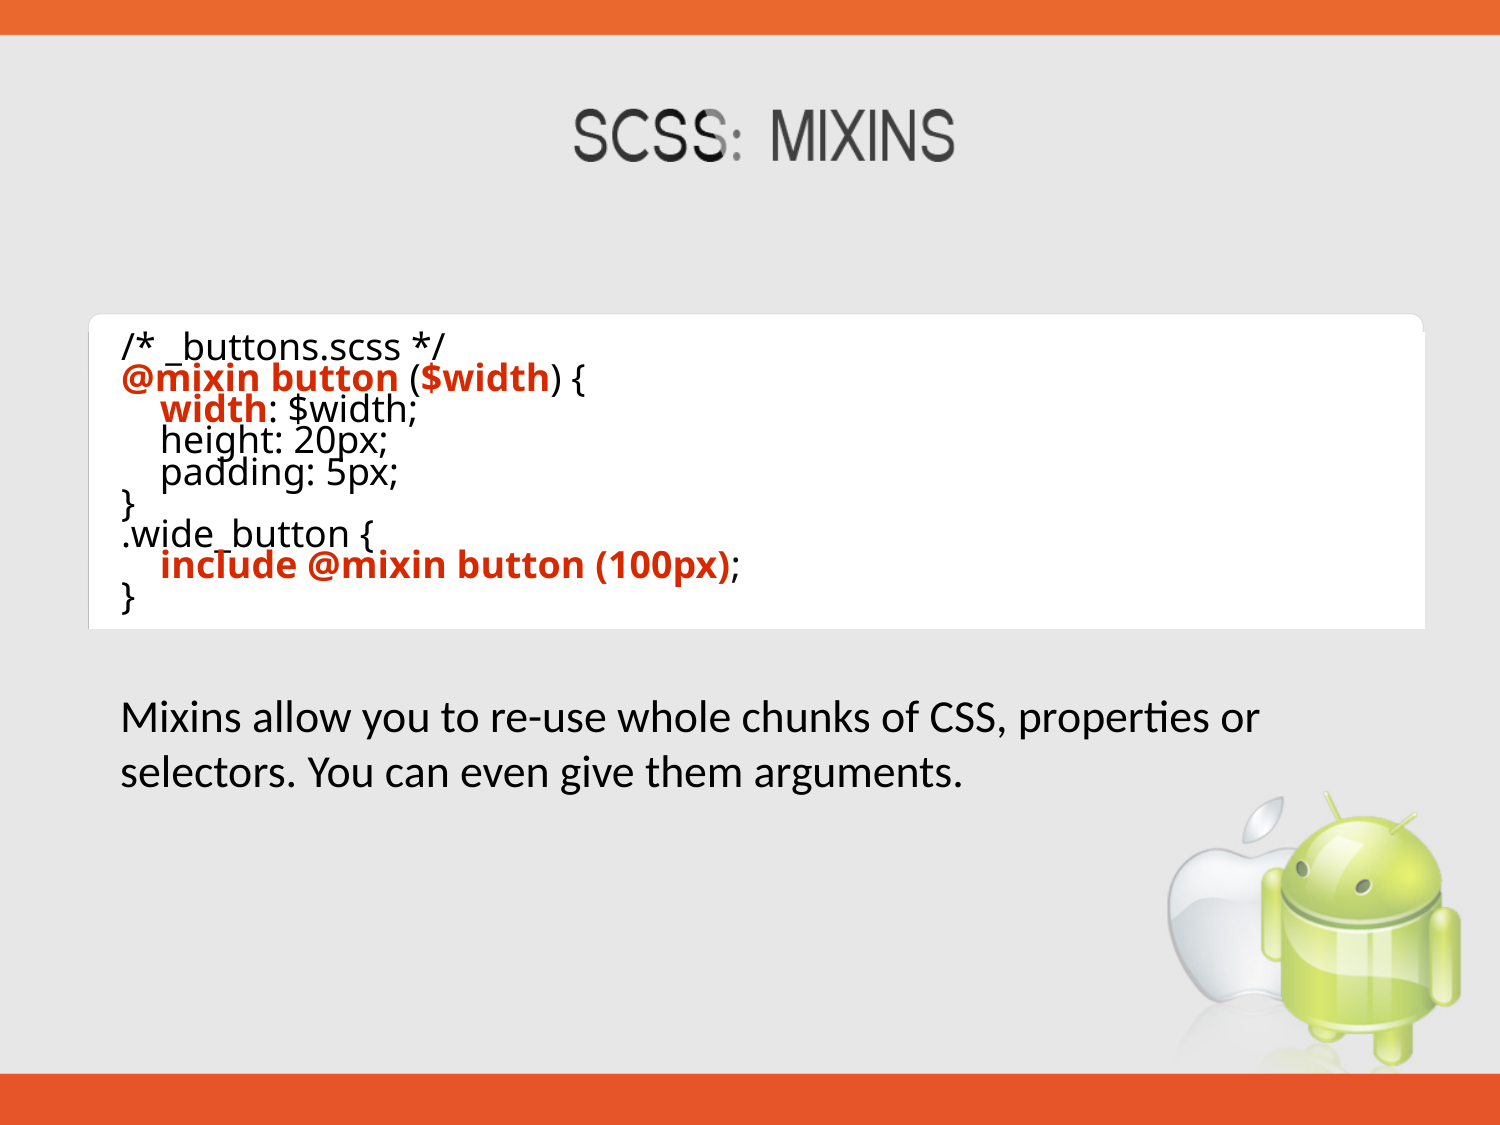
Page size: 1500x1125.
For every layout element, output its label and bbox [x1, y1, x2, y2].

text_box [88, 313, 1424, 622]
picture [0, 0, 1500, 1125]
